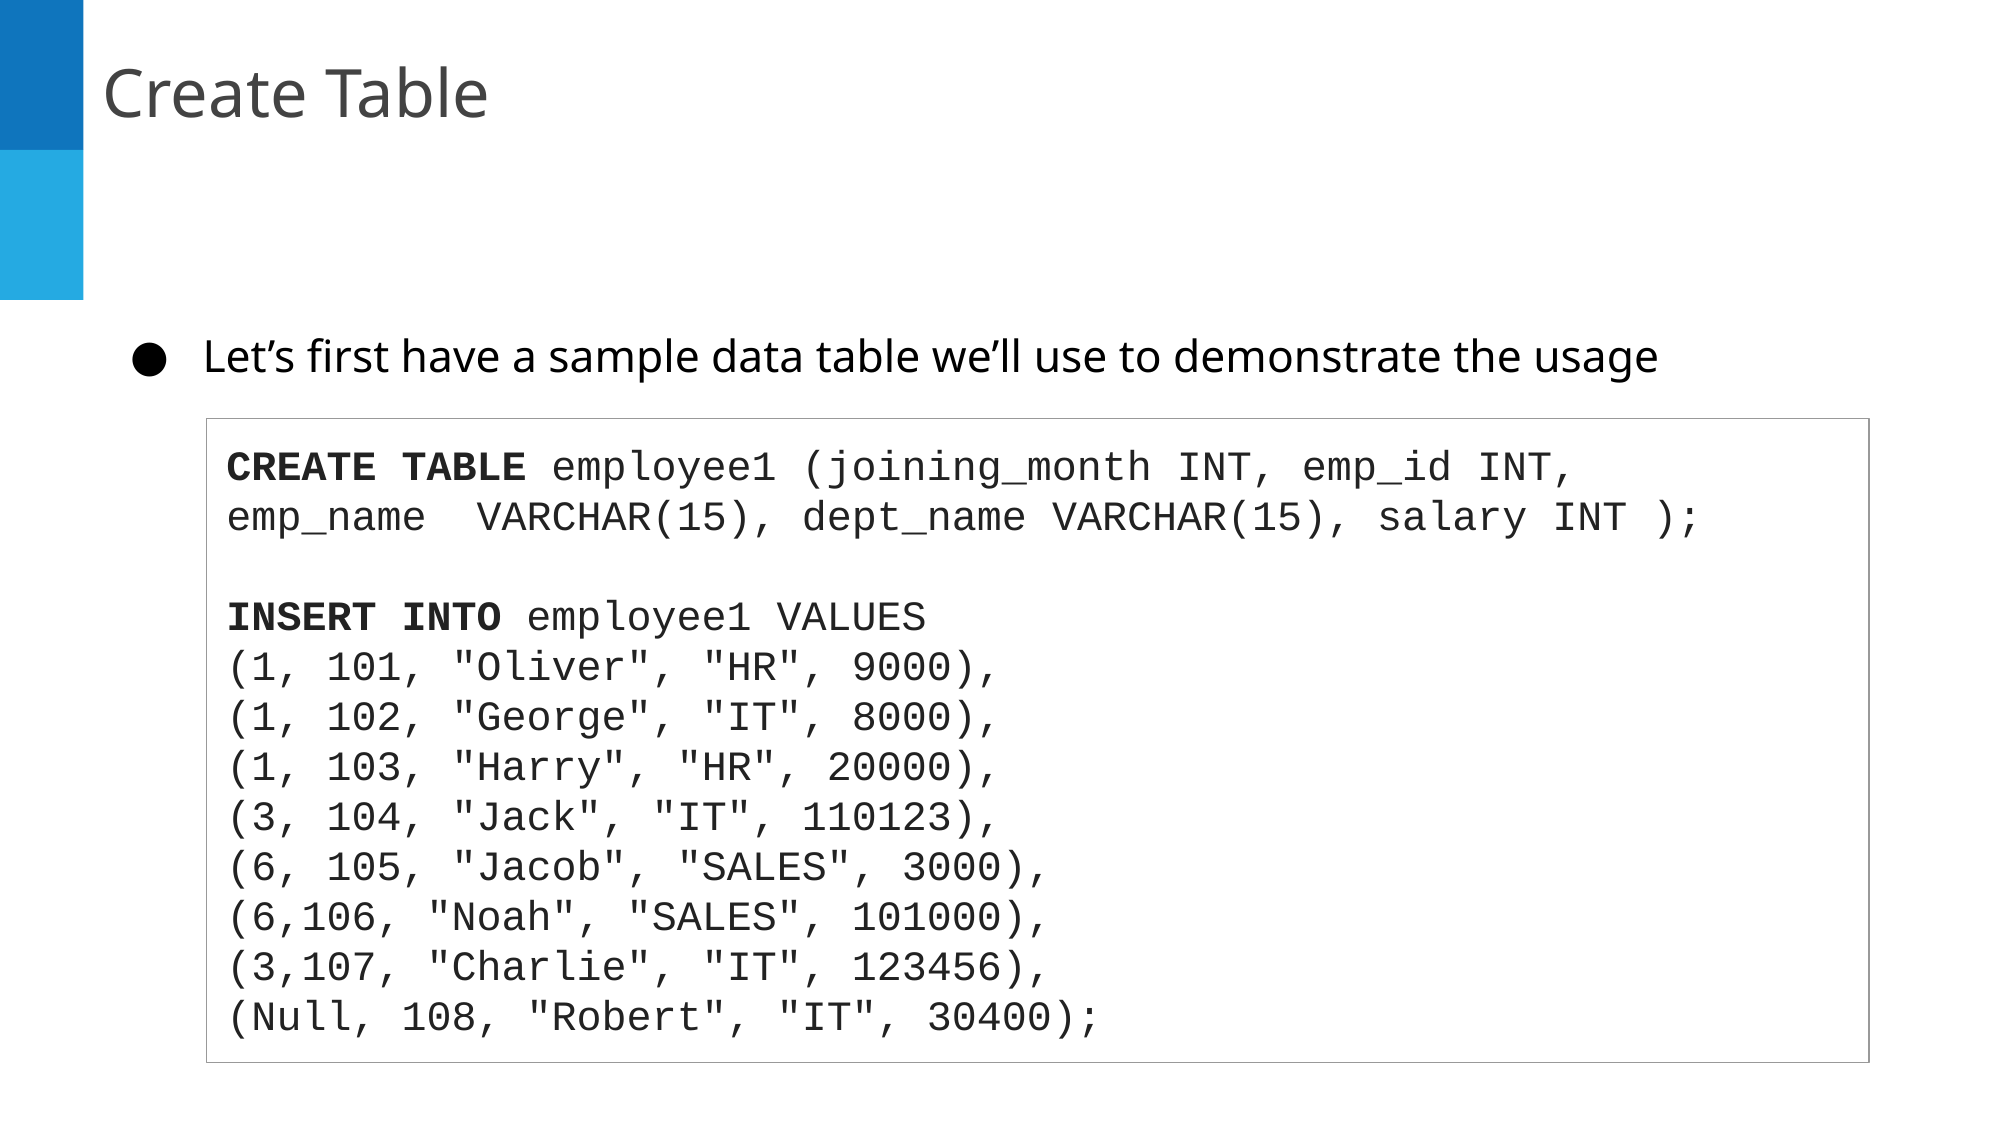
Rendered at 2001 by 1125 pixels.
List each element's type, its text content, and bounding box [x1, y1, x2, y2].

text_box [0, 149, 84, 300]
text_box CREATE TABLE employee1 (joining_month INT, emp_id INT, emp_name VARCHAR(15), dept_name VARCHAR(15), salary INT ); INSERT INTO employee1 VALUES (1, 101, "Oliver", "HR", 9000), (1, 102, "George", "IT", 8000), (1, 103, "Harry", "HR", 20000), (3, 104, "Jack", "IT", 110123), (6, 105, "Jacob", "SALES", 3000), (6,106, "Noah", "SALES", 101000), (3,107, "Charlie", "IT", 123456), (Null, 108, "Robert", "IT", 30400); [206, 418, 1869, 1063]
text_box [0, 0, 84, 149]
text_box Let’s first have a sample data table we’ll use to demonstrate the usage [82, 299, 1893, 405]
text_box Create Table [84, 30, 1713, 147]
